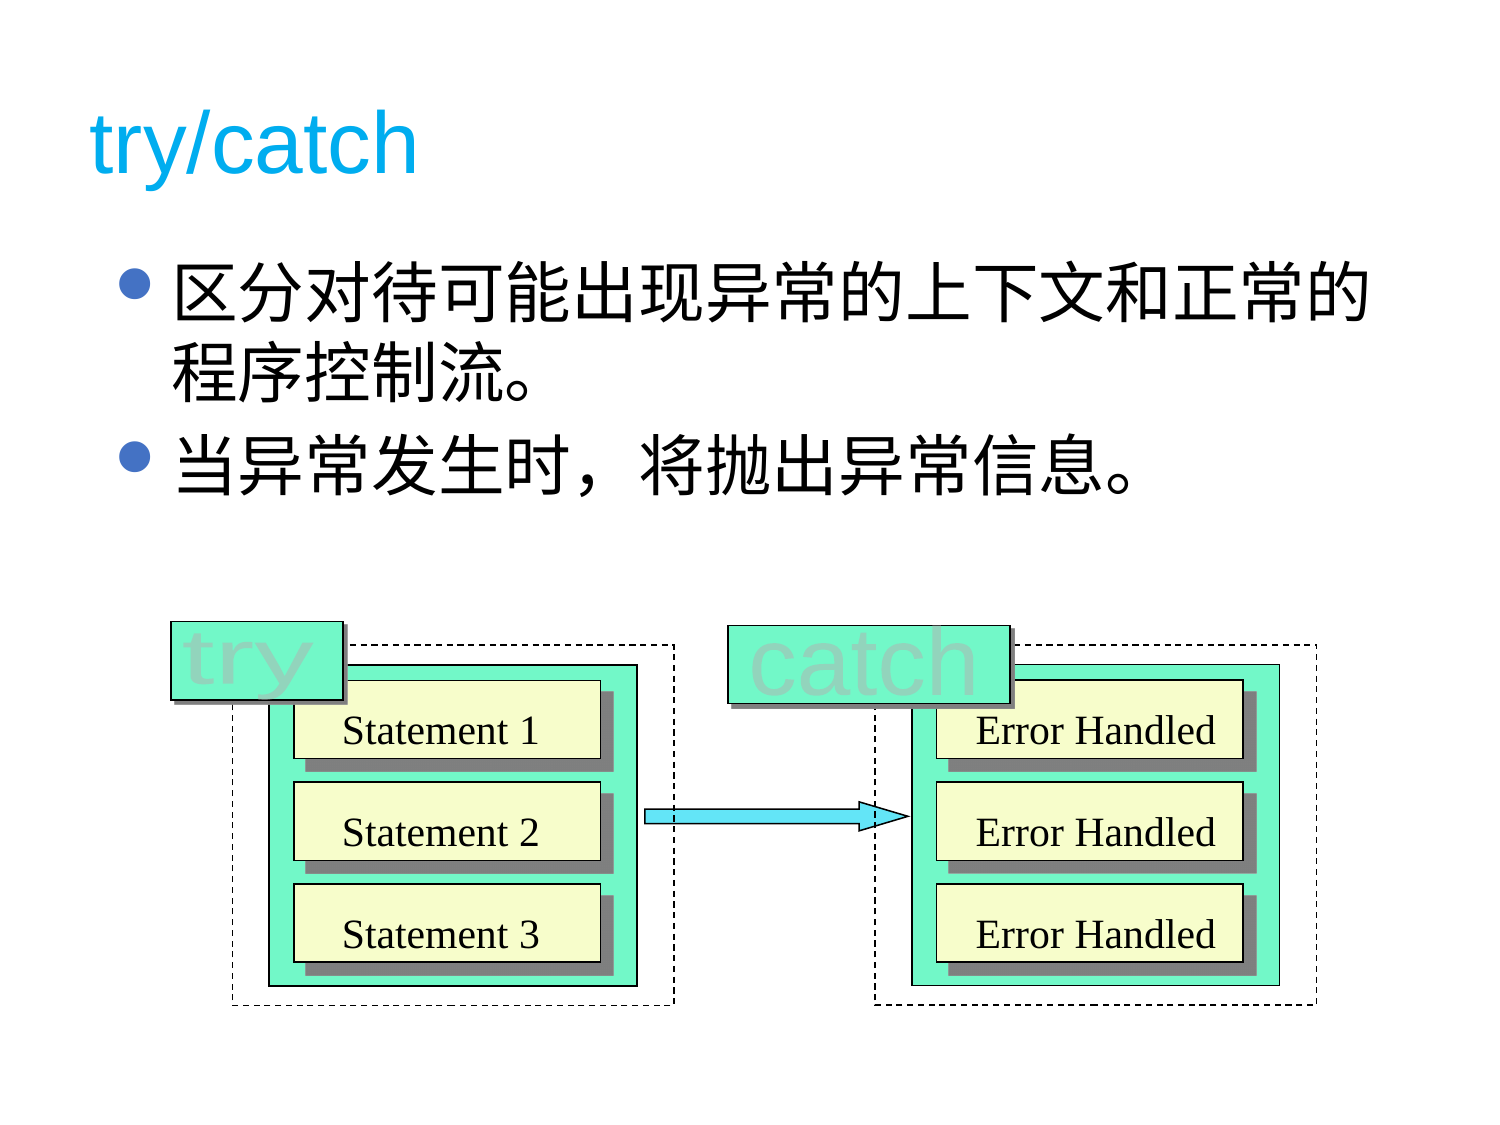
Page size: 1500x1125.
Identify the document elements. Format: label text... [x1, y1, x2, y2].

text_box 区分对待可能出现异常的上下文和正常的程序控制流。 当异常发生时，将抛出异常信息。 [100, 243, 1451, 987]
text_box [170, 621, 1317, 1006]
text_box try/catch [74, 45, 1425, 233]
